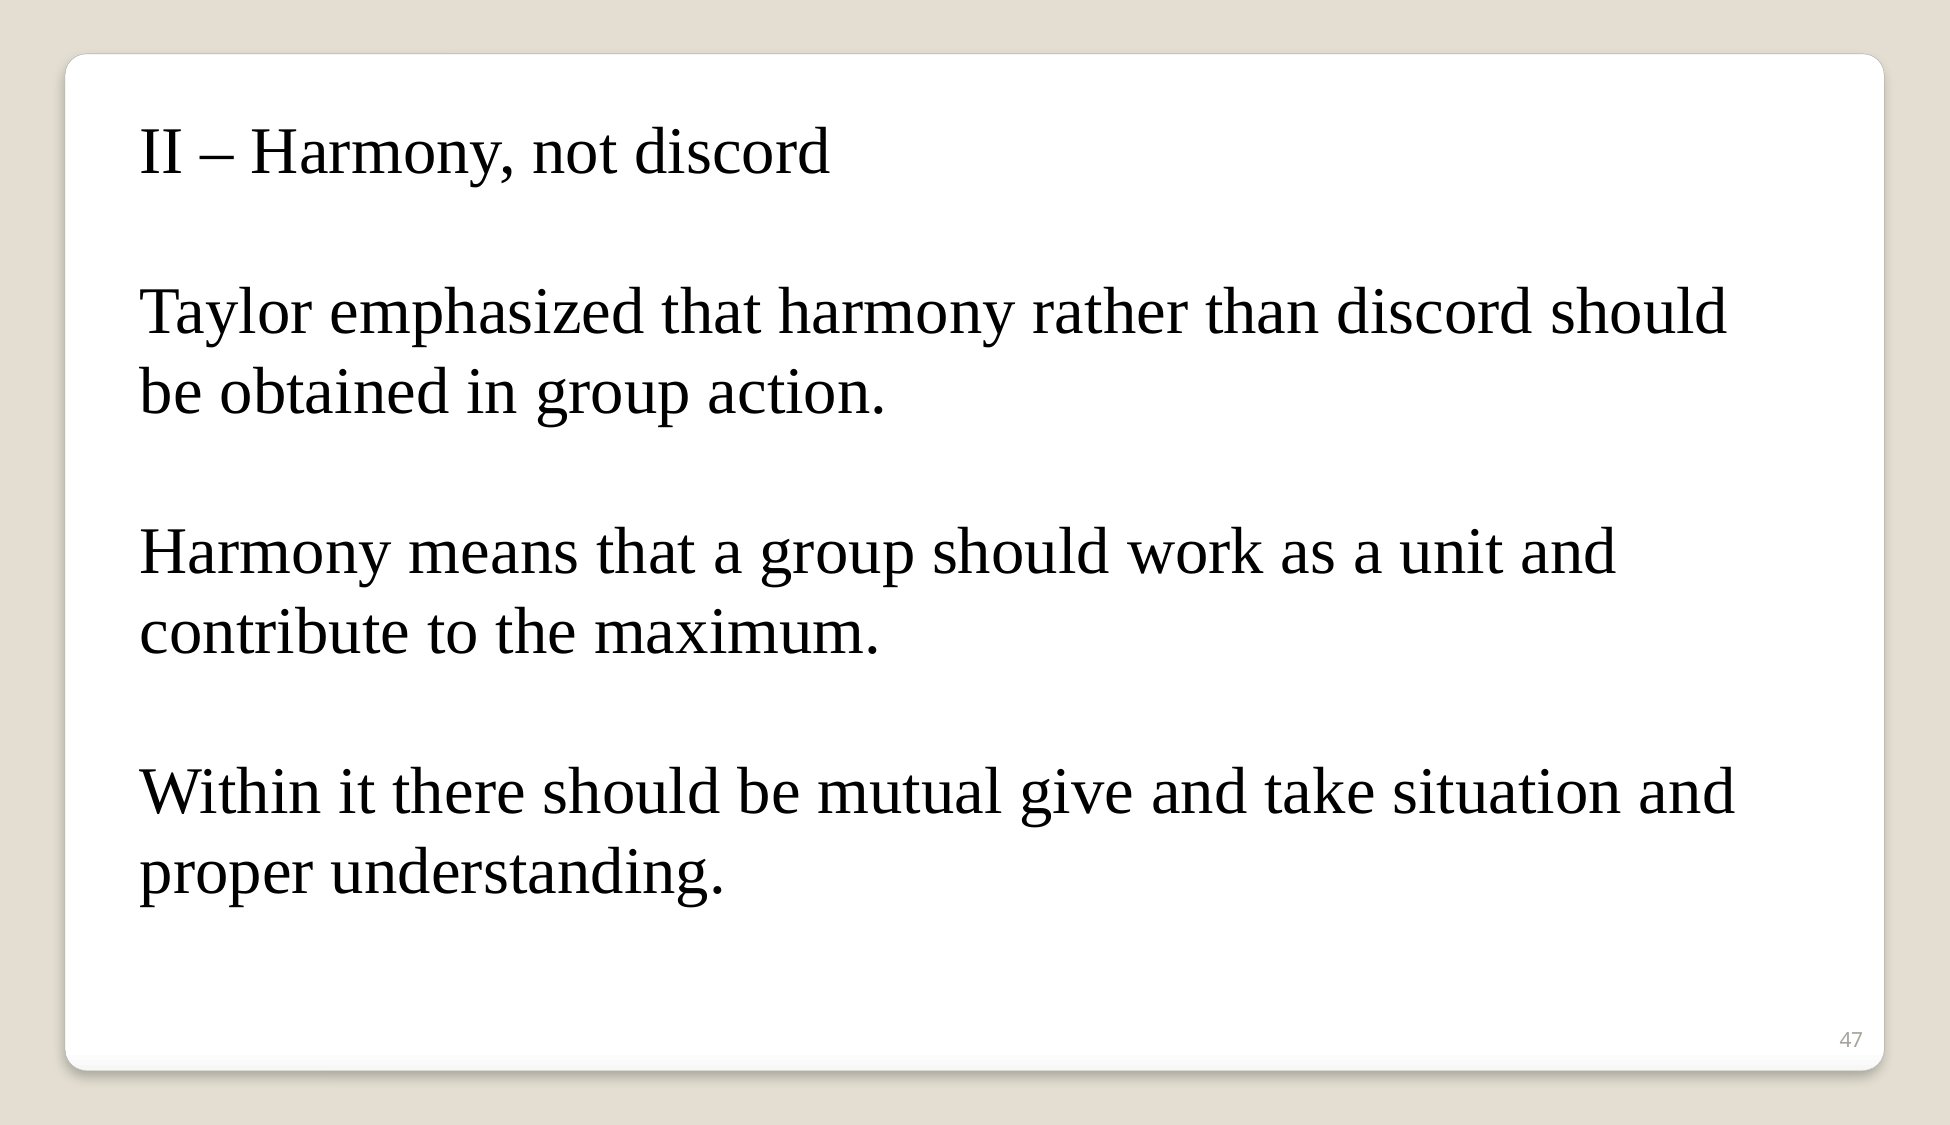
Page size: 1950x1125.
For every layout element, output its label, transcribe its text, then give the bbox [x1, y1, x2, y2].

slide_number 47 [1780, 1002, 1878, 1063]
text_box II – Harmony, not discord Taylor emphasized that harmony rather than discord should be obtained in group action. Harmony means that a group should work as a unit and contribute to the maximum. Within it there should be mutual give and take situation and proper understanding. [125, 99, 1813, 915]
